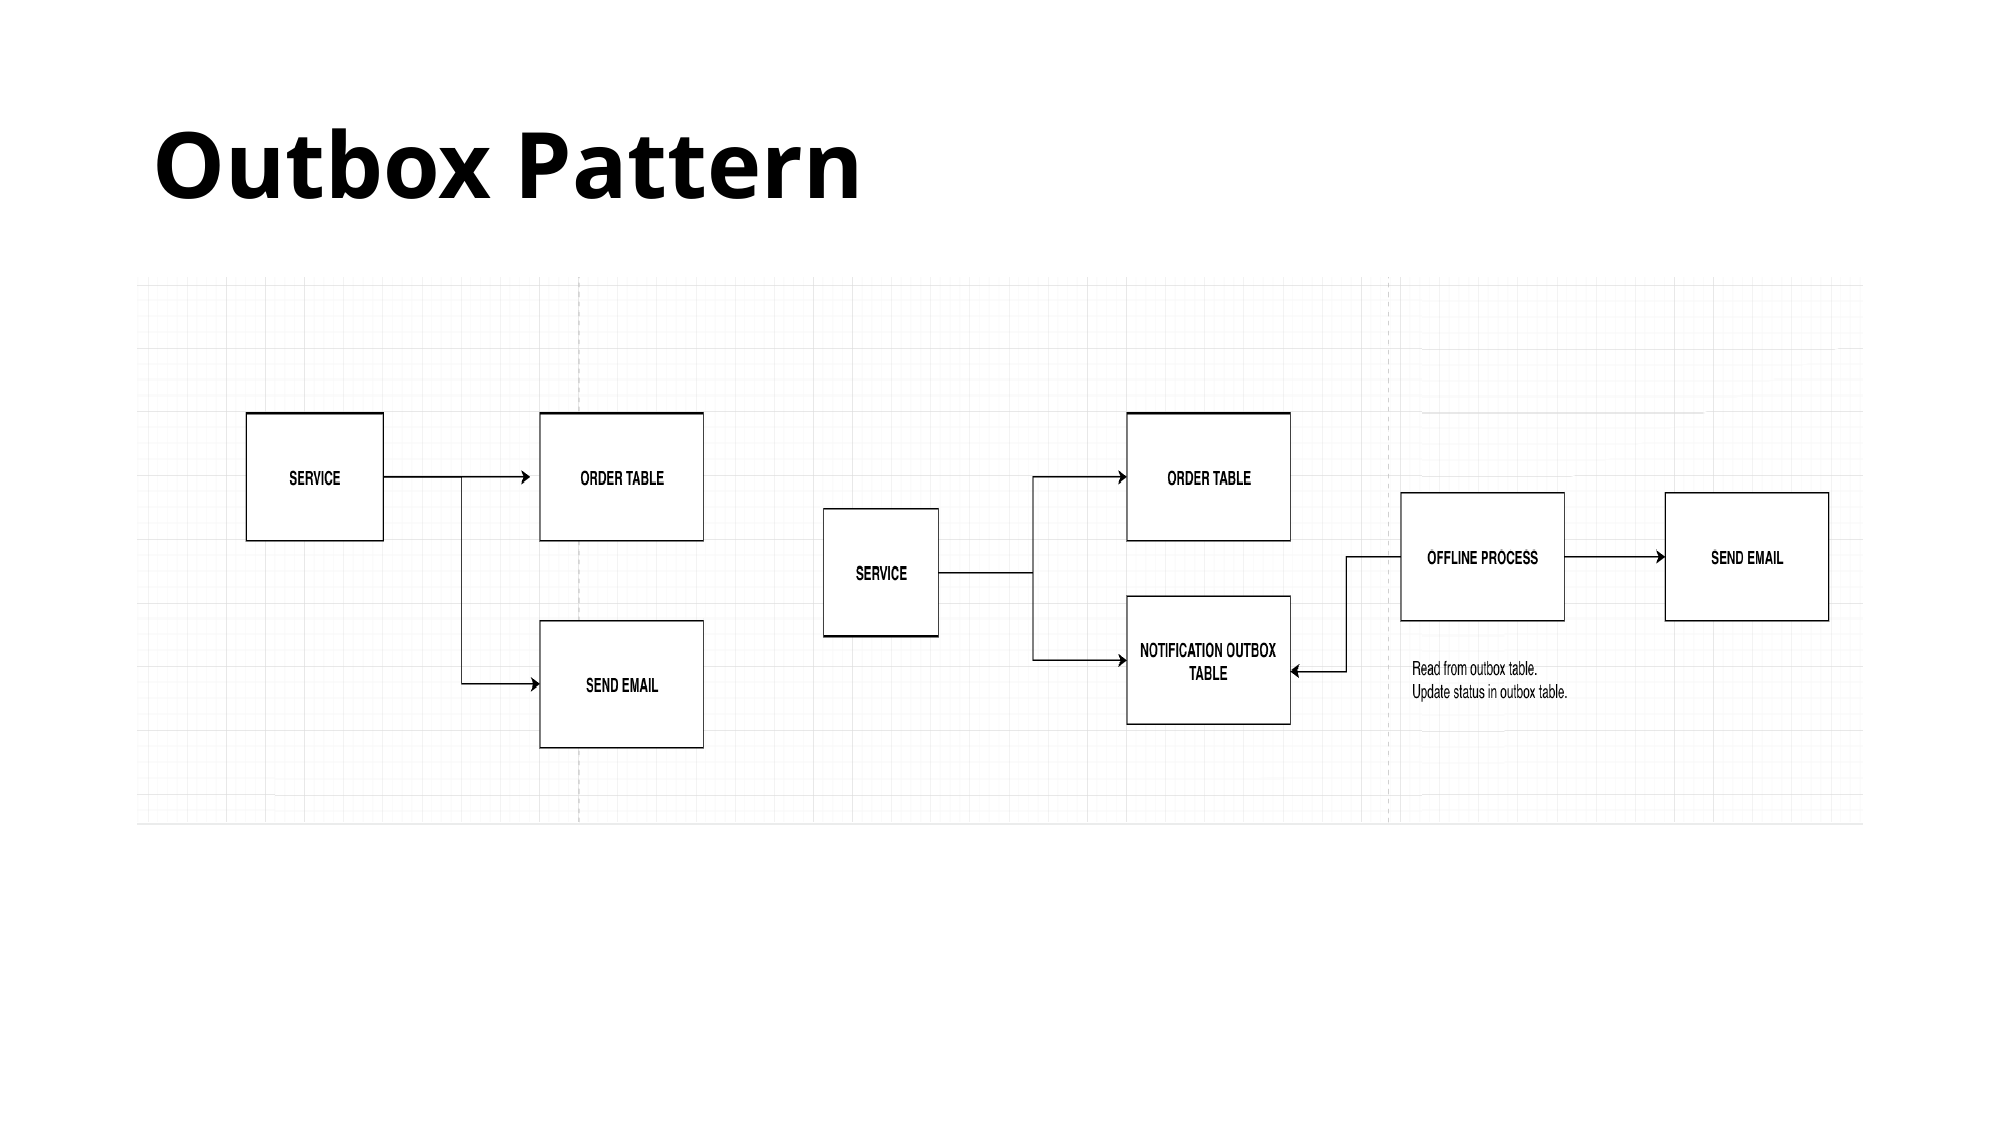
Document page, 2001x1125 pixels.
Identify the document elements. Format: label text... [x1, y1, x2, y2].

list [137, 277, 1863, 825]
title Outbox Pattern [137, 59, 1863, 277]
